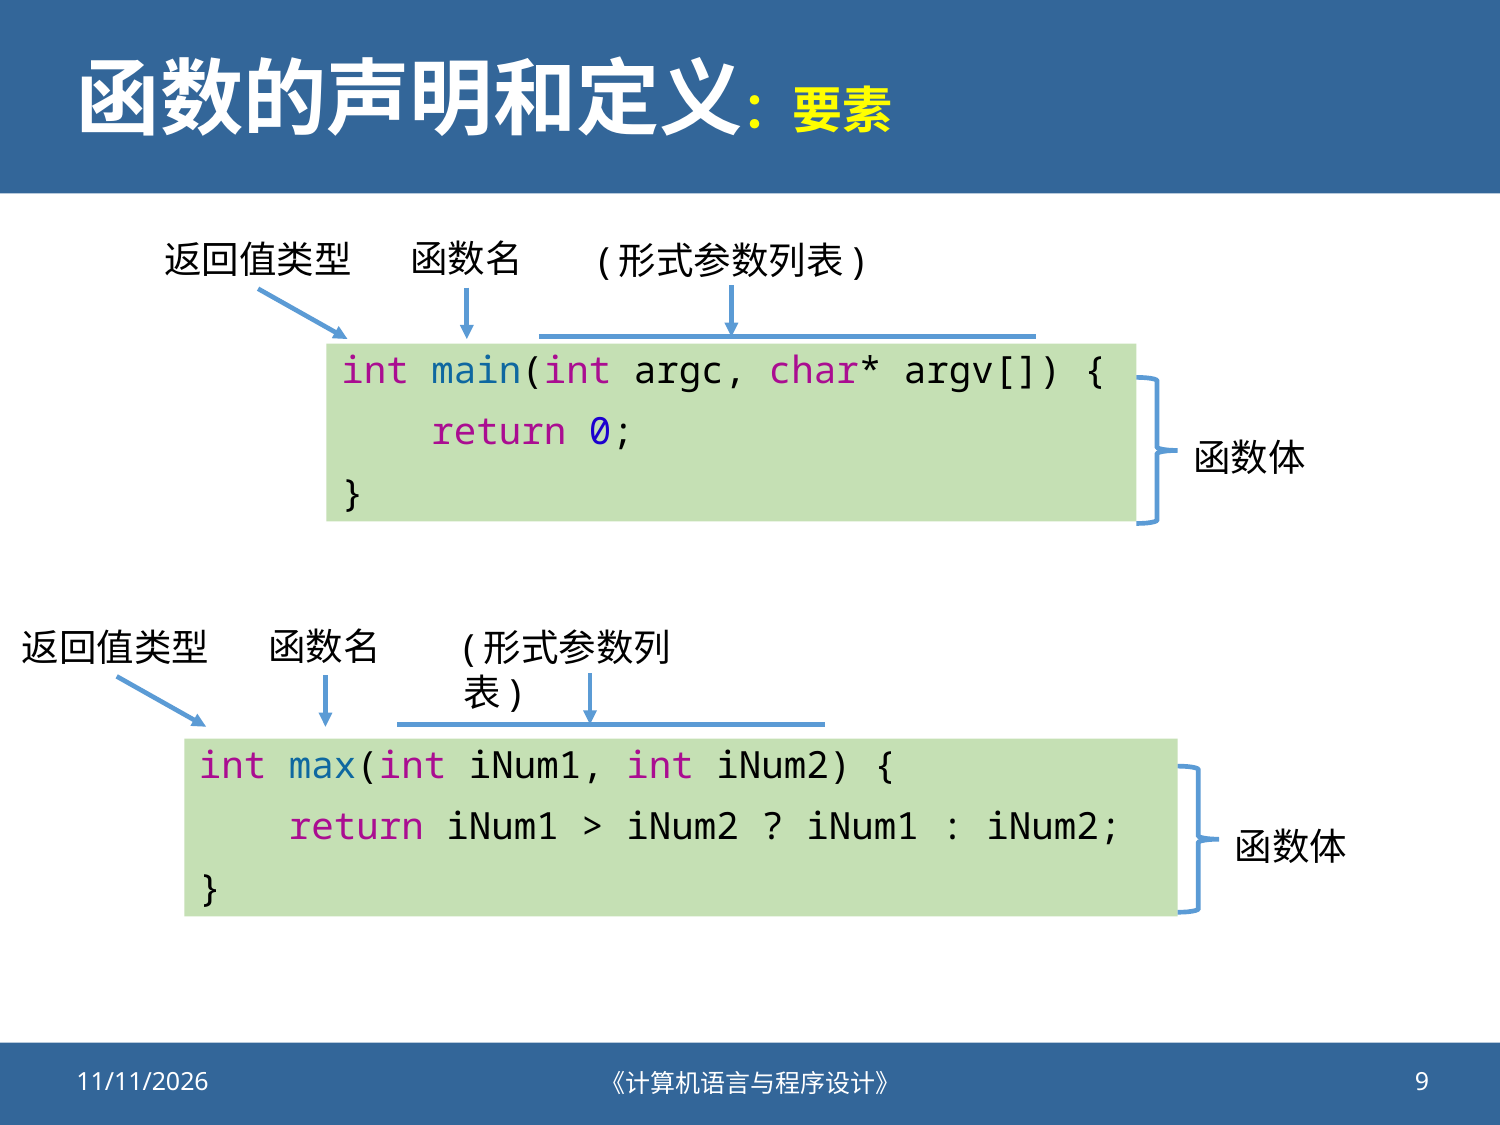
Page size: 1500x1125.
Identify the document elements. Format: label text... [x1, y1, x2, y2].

text_box 返回值类型 [6, 616, 227, 677]
text_box 函数名 [253, 615, 398, 675]
footer 《计算机语言与程序设计》 [480, 1052, 1021, 1113]
title 函数的声明和定义：要素 [61, 27, 1441, 177]
text_box [1177, 765, 1219, 913]
text_box [1136, 376, 1178, 524]
text_box int max(int iNum1, int iNum2) { return iNum1 > iNum2 ? iNum1 : iNum2; } [184, 738, 1178, 917]
text_box 函数体 [1178, 427, 1321, 487]
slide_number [61, 1052, 422, 1113]
text_box (形式参数列表) [448, 616, 732, 722]
text_box 函数名 [395, 227, 538, 288]
text_box int main(int argc, char* argv[]) { return 0; } [326, 343, 1137, 522]
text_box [116, 677, 207, 727]
slide_number 9 [1084, 1052, 1444, 1113]
text_box 函数体 [1219, 815, 1363, 876]
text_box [258, 289, 348, 340]
text_box (形式参数列表) [583, 229, 879, 289]
text_box 返回值类型 [149, 228, 367, 289]
